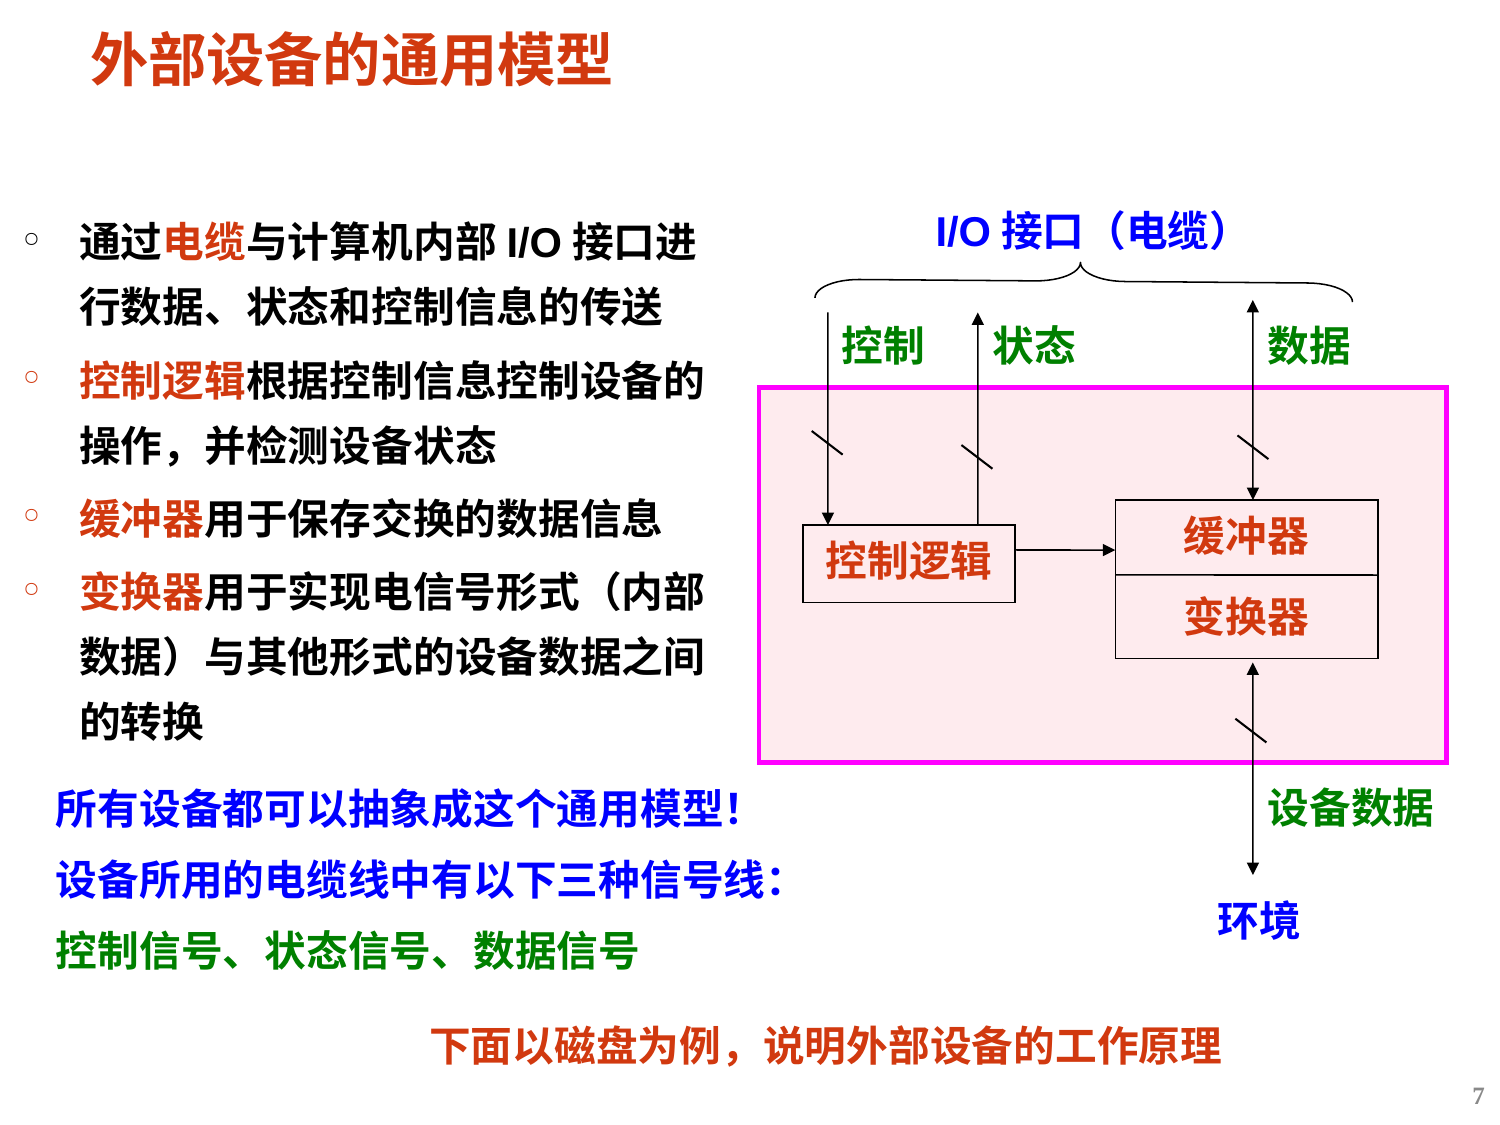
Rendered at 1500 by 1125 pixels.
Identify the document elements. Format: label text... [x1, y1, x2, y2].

text_box [1246, 302, 1259, 313]
text_box [814, 262, 1353, 303]
text_box 控制 [826, 312, 977, 378]
slide_number 7 [1162, 1064, 1500, 1125]
title 外部设备的通用模型 [79, 28, 1449, 98]
text_box [1246, 378, 1260, 500]
text_box [1015, 543, 1116, 557]
text_box [821, 444, 835, 526]
text_box [1246, 662, 1260, 732]
text_box [1246, 840, 1260, 875]
text_box 所有设备都可以抽象成这个通用模型！ 设备所用的电缆线中有以下三种信号线： 控制信号、状态信号、数据信号 [41, 775, 832, 983]
text_box 数据 [1252, 312, 1497, 378]
text_box 环境 [1202, 887, 1380, 953]
text_box 设备数据 [1252, 774, 1482, 840]
text_box I/O接口（电缆） [920, 196, 1286, 262]
list 通过电缆与计算机内部I/O接口进行数据、状态和控制信息的传送 控制逻辑根据控制信息控制设备的操作，并检测设备状态 缓冲器用于保存交换的数据信息 变换器用于实现电信号形式（内部数据）与其他形式的设备数据之间的转换 [12, 196, 743, 831]
text_box 状态 [977, 312, 1138, 378]
text_box 控制逻辑 [802, 524, 1016, 603]
text_box 缓冲器 变换器 [1115, 500, 1378, 659]
text_box [759, 387, 1447, 763]
text_box 下面以磁盘为例，说明外部设备的工作原理 [414, 1011, 1262, 1077]
